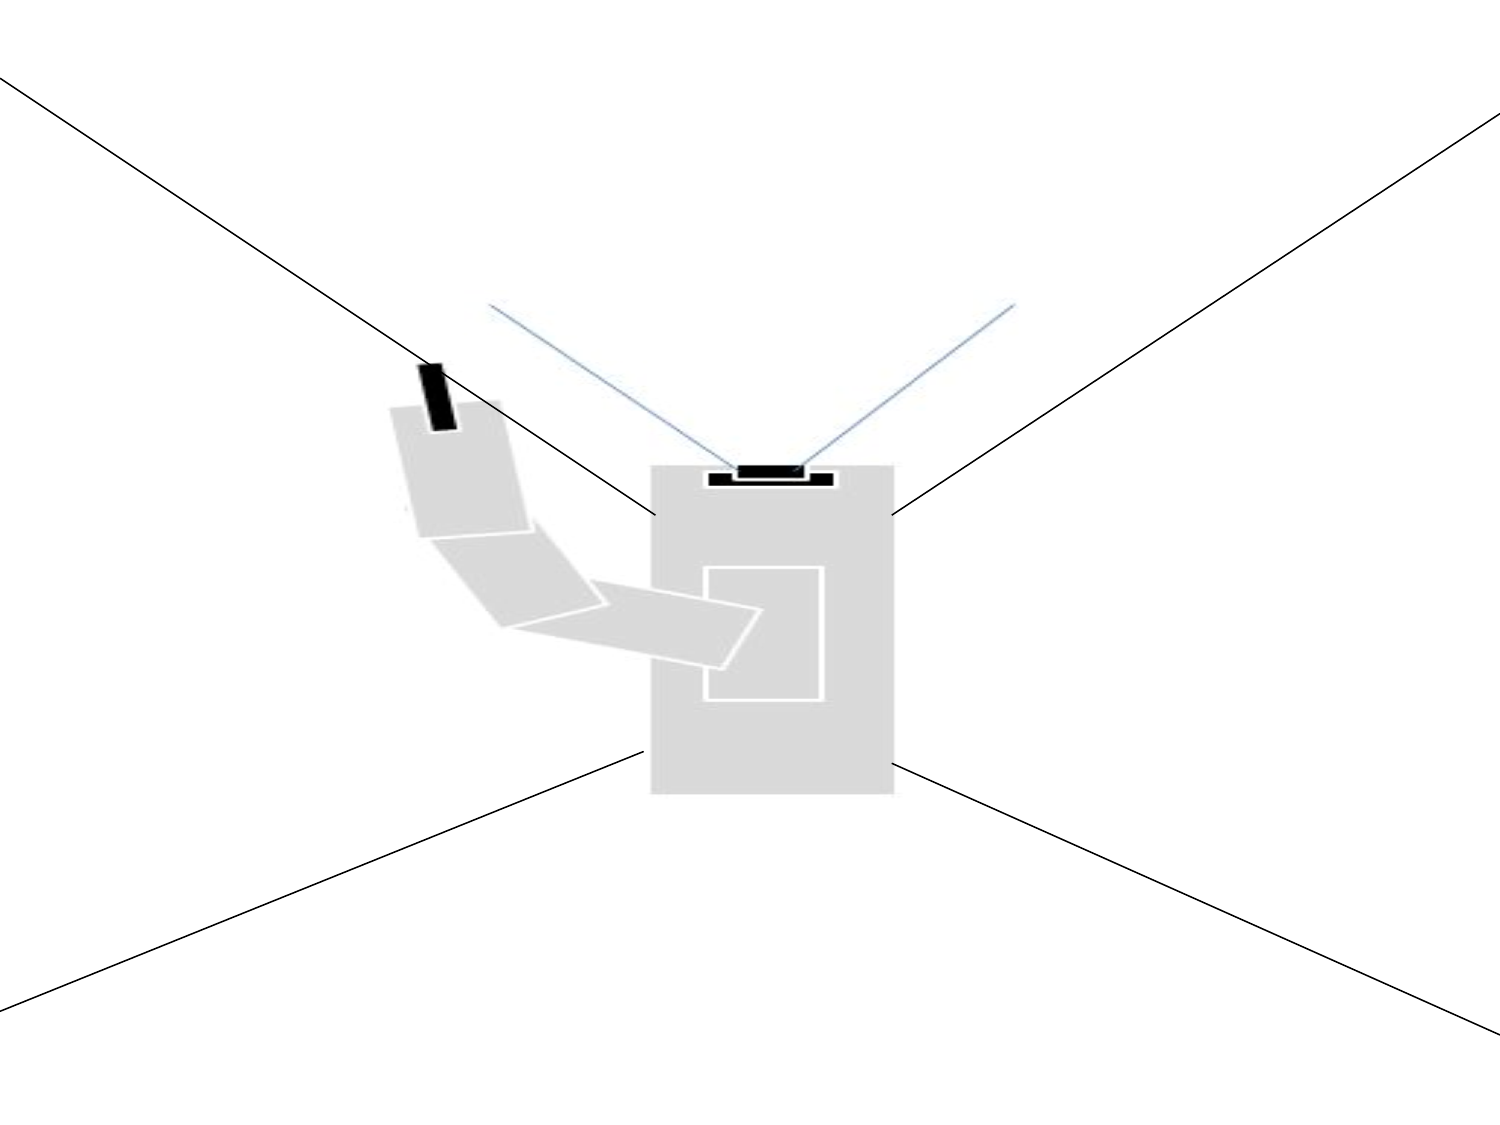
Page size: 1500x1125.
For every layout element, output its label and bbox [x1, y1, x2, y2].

text_box [891, 763, 1500, 1036]
text_box [891, 113, 1500, 516]
picture [383, 231, 1022, 870]
text_box [0, 751, 644, 1012]
text_box [0, 77, 656, 516]
